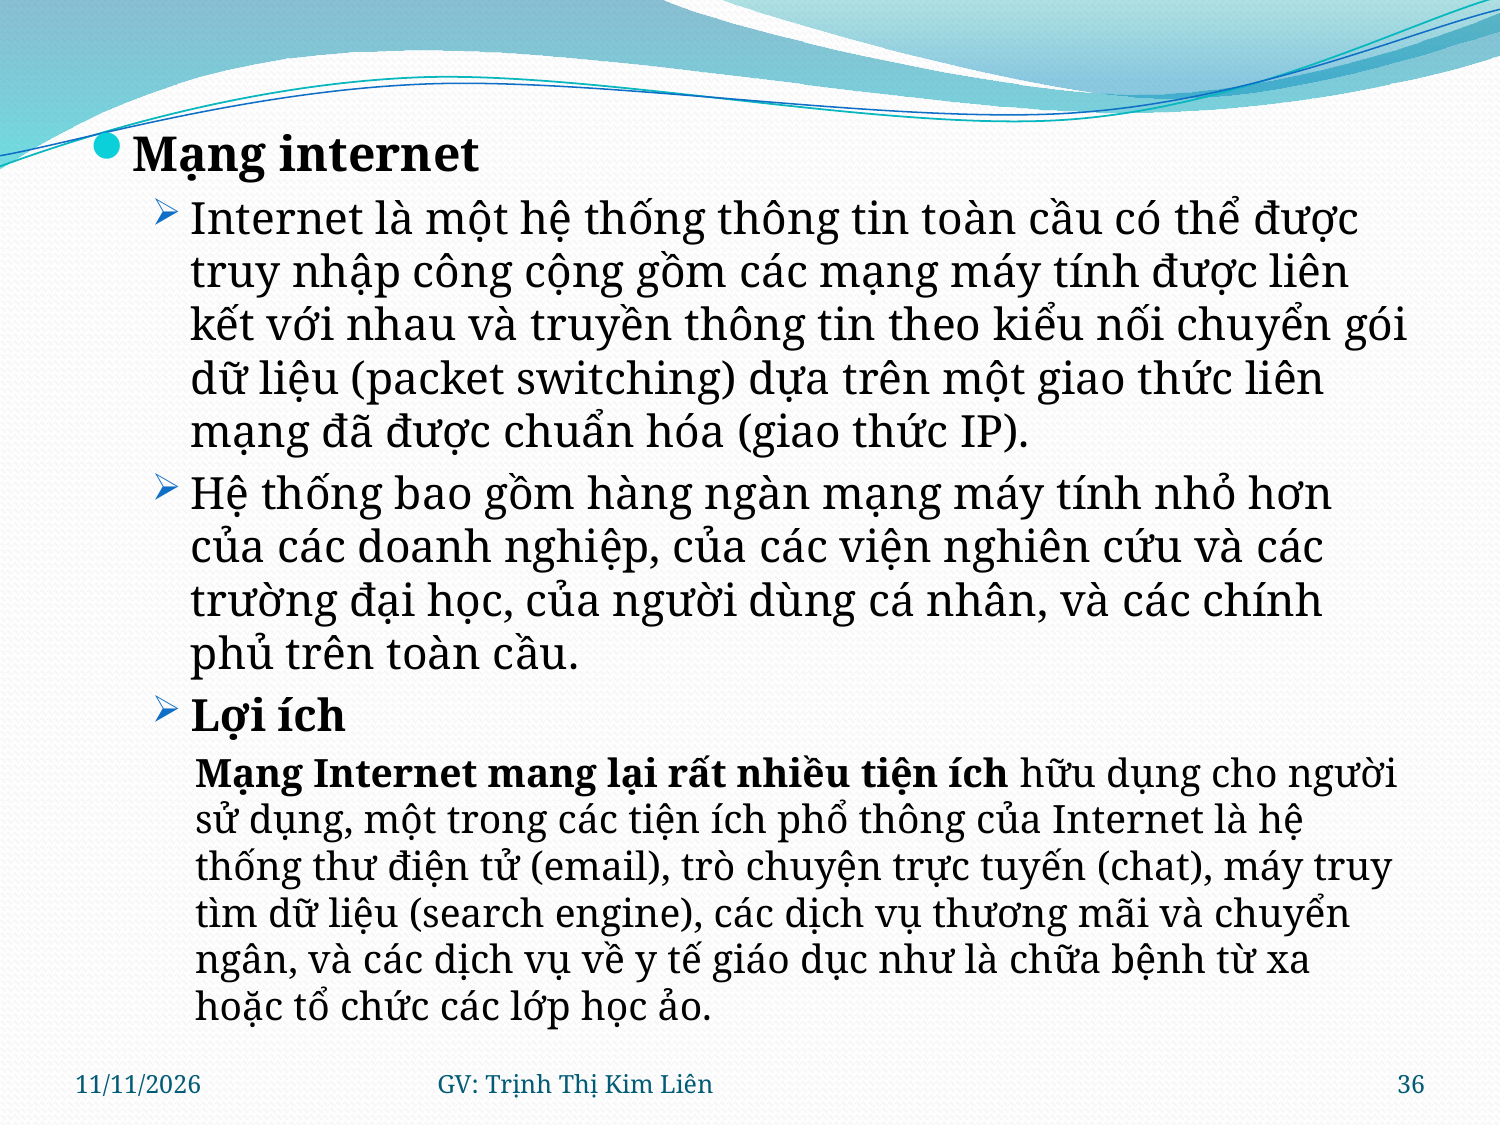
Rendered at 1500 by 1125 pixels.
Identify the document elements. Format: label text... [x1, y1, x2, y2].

slide_number 36 [1299, 1042, 1425, 1103]
footer GV: Trịnh Thị Kim Liên [437, 1042, 988, 1103]
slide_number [75, 1042, 425, 1103]
list Mạng internet Internet là một hệ thống thông tin toàn cầu có thể được truy nhập công cộng gồm các mạng máy tính được liên kết với nhau và truyền thông tin theo kiểu nối chuyển gói dữ liệu (packet switching) dựa trên một giao thức liên mạng đã được chuẩn hóa (giao thức IP). Hệ thống bao gồm hàng ngàn mạng máy tính nhỏ hơn của các doanh nghiệp, của các viện nghiên cứu và các trường đại học, của người dùng cá nhân, và các chính phủ trên toàn cầu. Lợi ích Mạng Internet mang lại rất nhiều tiện ích hữu dụng cho người sử dụng, một trong các tiện ích phổ thông của Internet là hệ thống thư điện tử (email), trò chuyện trực tuyến (chat), máy truy tìm dữ liệu (search engine), các dịch vụ thương mãi và chuyển ngân, và các dịch vụ về y tế giáo dục như là chữa bệnh từ xa hoặc tổ chức các lớp học ảo. [75, 115, 1425, 1038]
